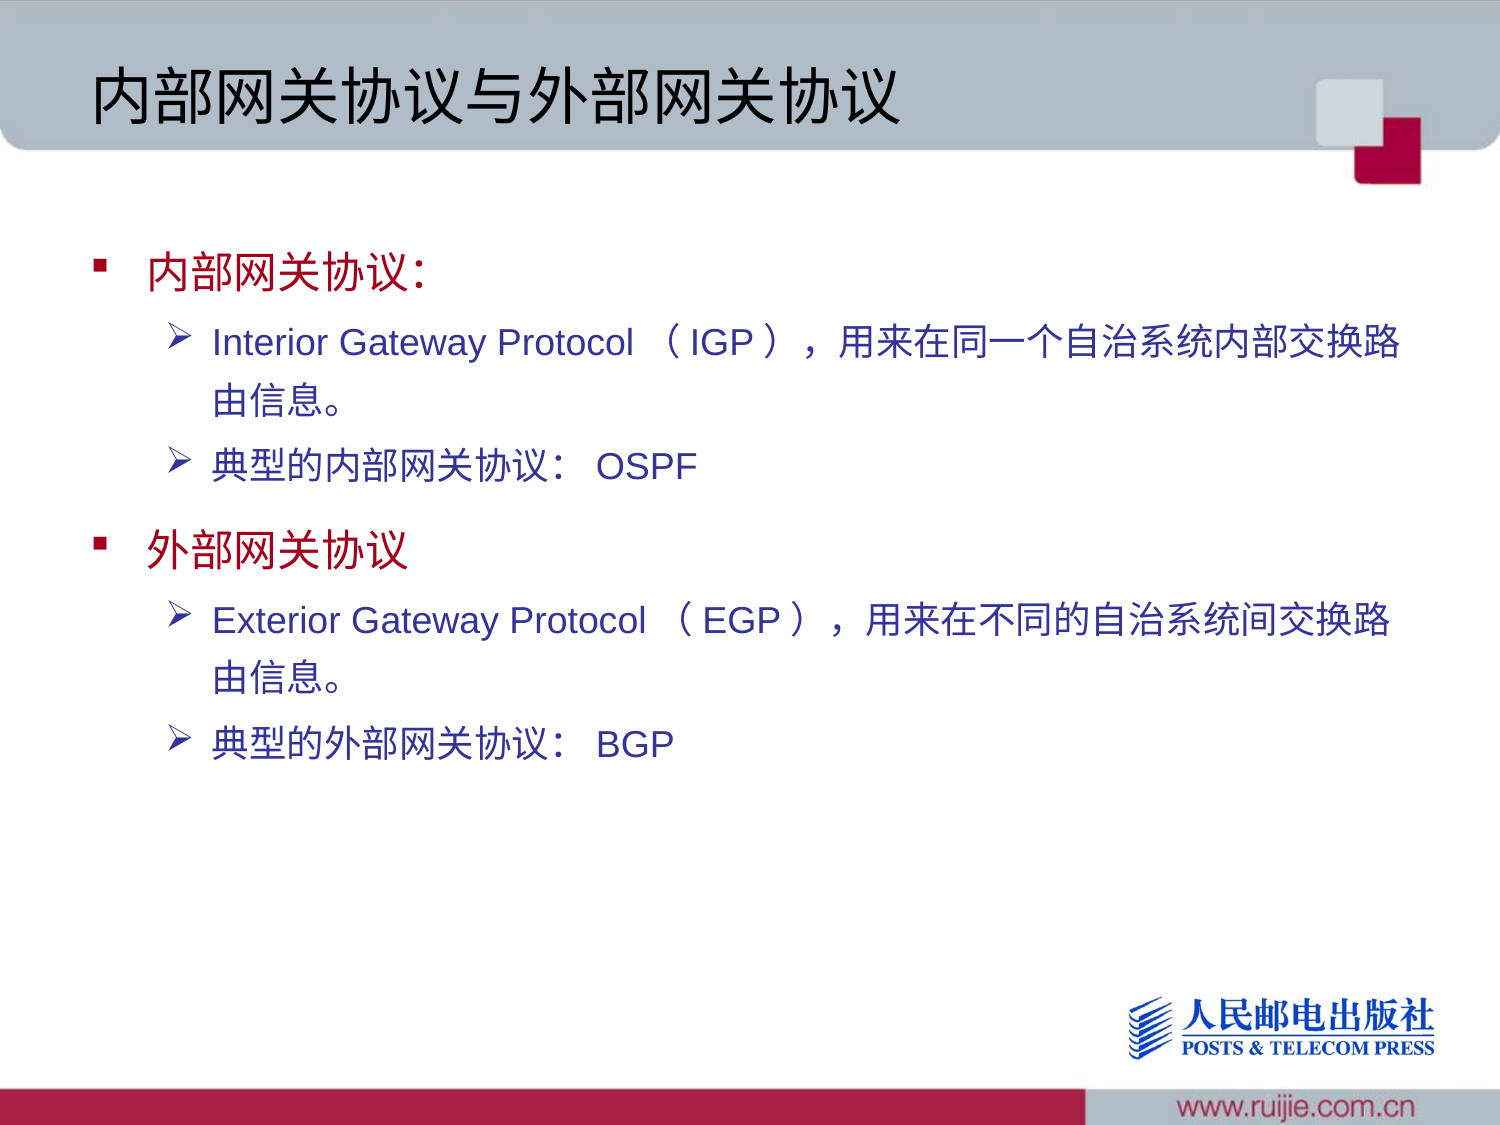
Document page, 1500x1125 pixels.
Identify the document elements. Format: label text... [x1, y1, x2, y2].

picture [0, 0, 1500, 1125]
list 内部网关协议： Interior Gateway Protocol（IGP），用来在同一个自治系统内部交换路由信息。 典型的内部网关协议：OSPF 外部网关协议 Exterior Gateway Protocol（EGP），用来在不同的自治系统间交换路由信息。 典型的外部网关协议：BGP [74, 210, 1436, 997]
title 内部网关协议与外部网关协议 [74, 30, 1306, 159]
